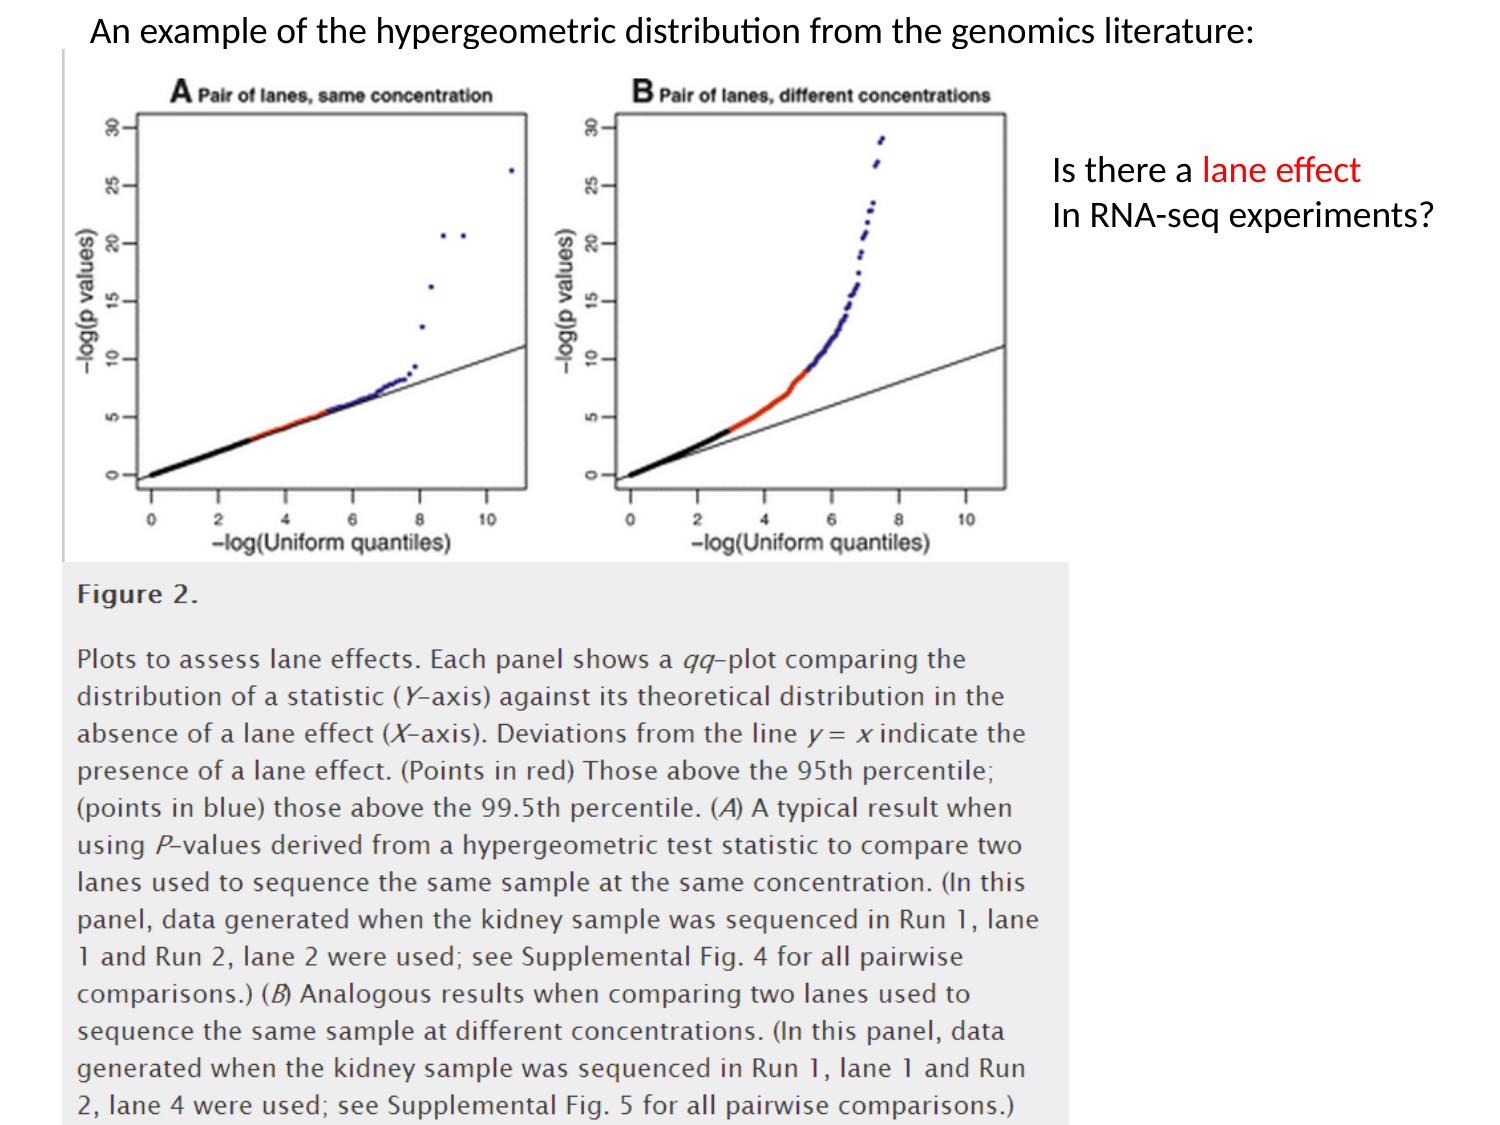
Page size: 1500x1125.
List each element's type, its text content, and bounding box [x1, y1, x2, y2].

text_box An example of the hypergeometric distribution from the genomics literature: [75, 0, 1400, 137]
text_box Is there a lane effect In RNA-seq experiments? [1079, 137, 1468, 243]
picture [62, 49, 1076, 1125]
